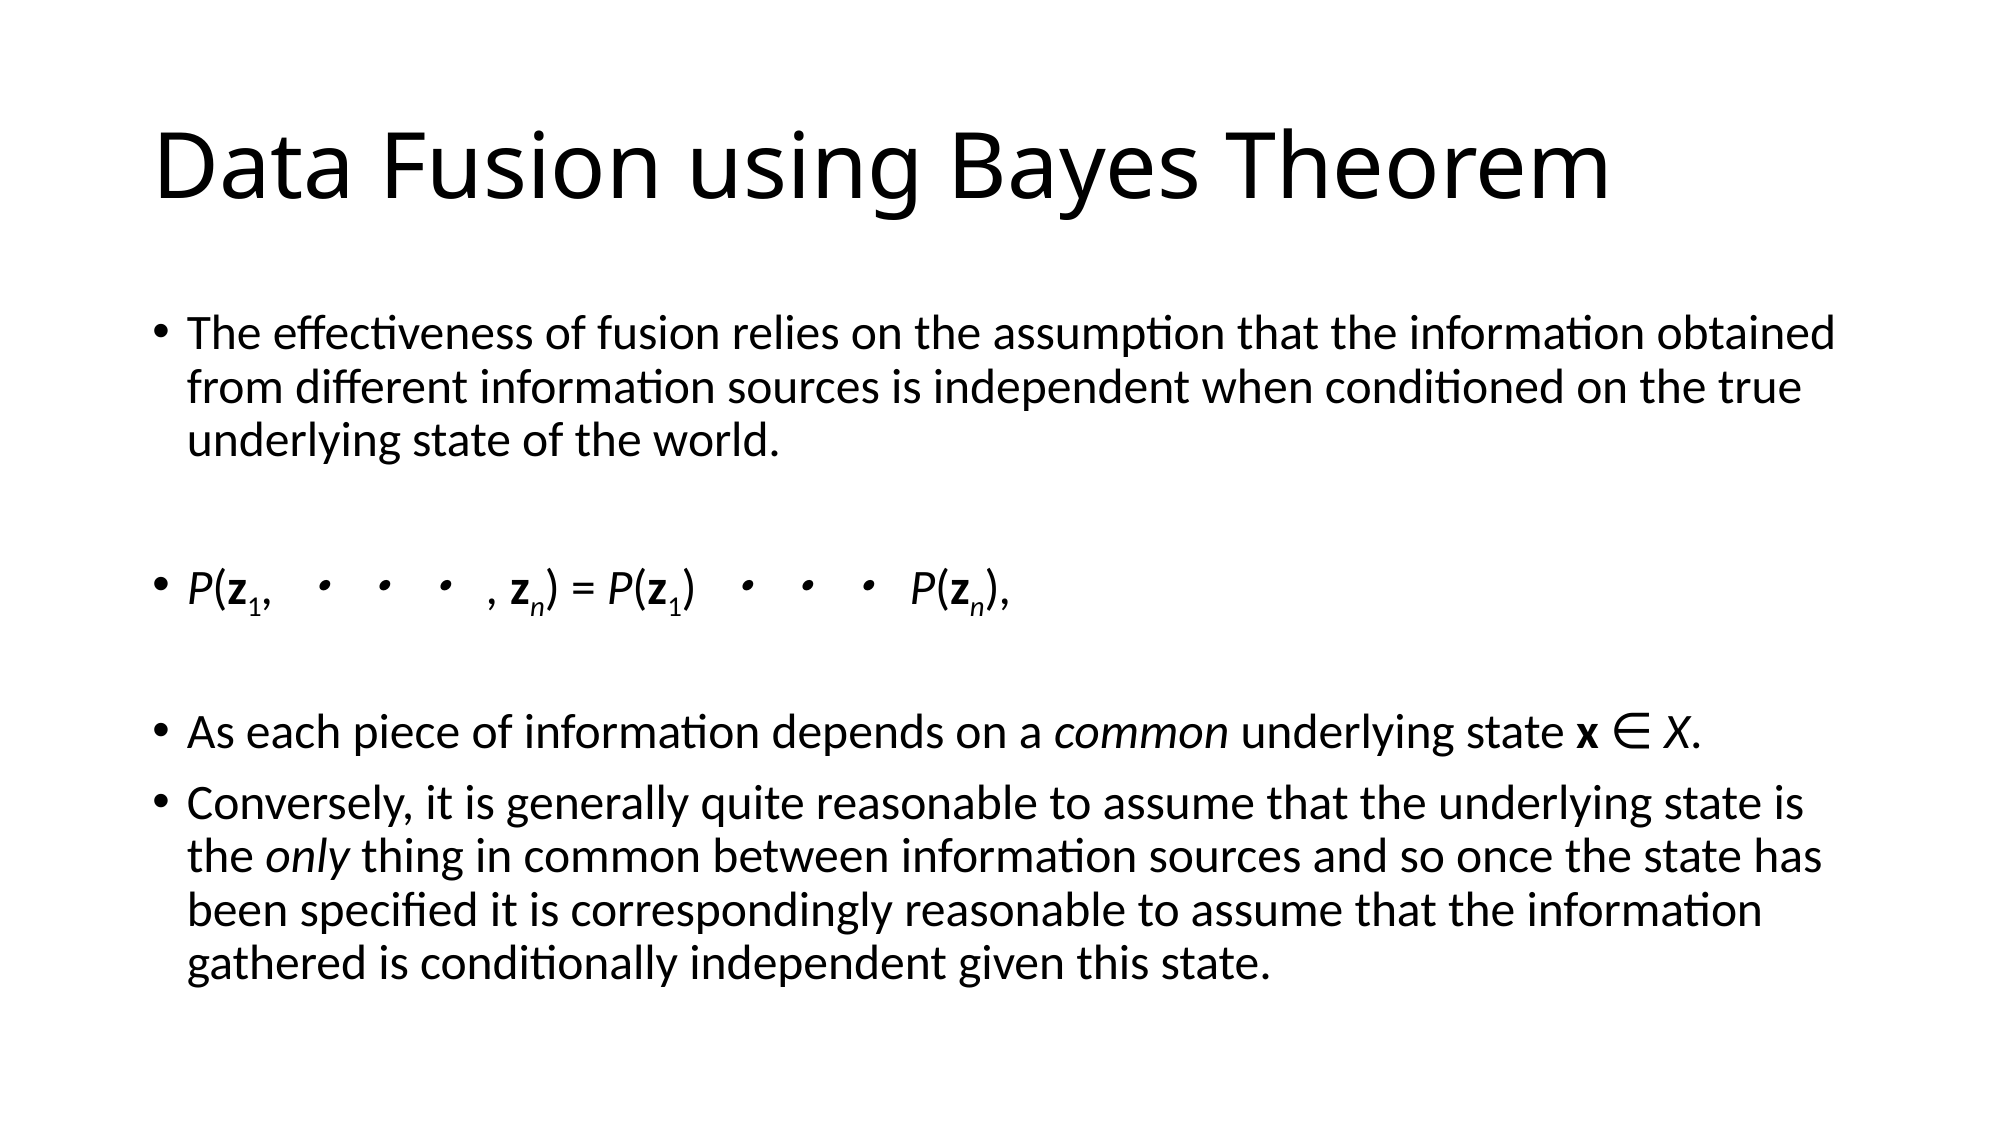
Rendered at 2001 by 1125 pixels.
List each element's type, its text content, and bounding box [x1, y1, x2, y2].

title Data Fusion using Bayes Theorem [137, 59, 1863, 278]
list The effectiveness of fusion relies on the assumption that the information obtained from different information sources is independent when conditioned on the true underlying state of the world. P(z1, ・ ・ ・ , zn) = P(z1) ・ ・ ・ P(zn), As each piece of information depends on a common underlying state x ∈ X. Conversely, it is generally quite reasonable to assume that the underlying state is the only thing in common between information sources and so once the state has been specified it is correspondingly reasonable to assume that the information gathered is conditionally independent given this state. [137, 299, 1863, 1014]
